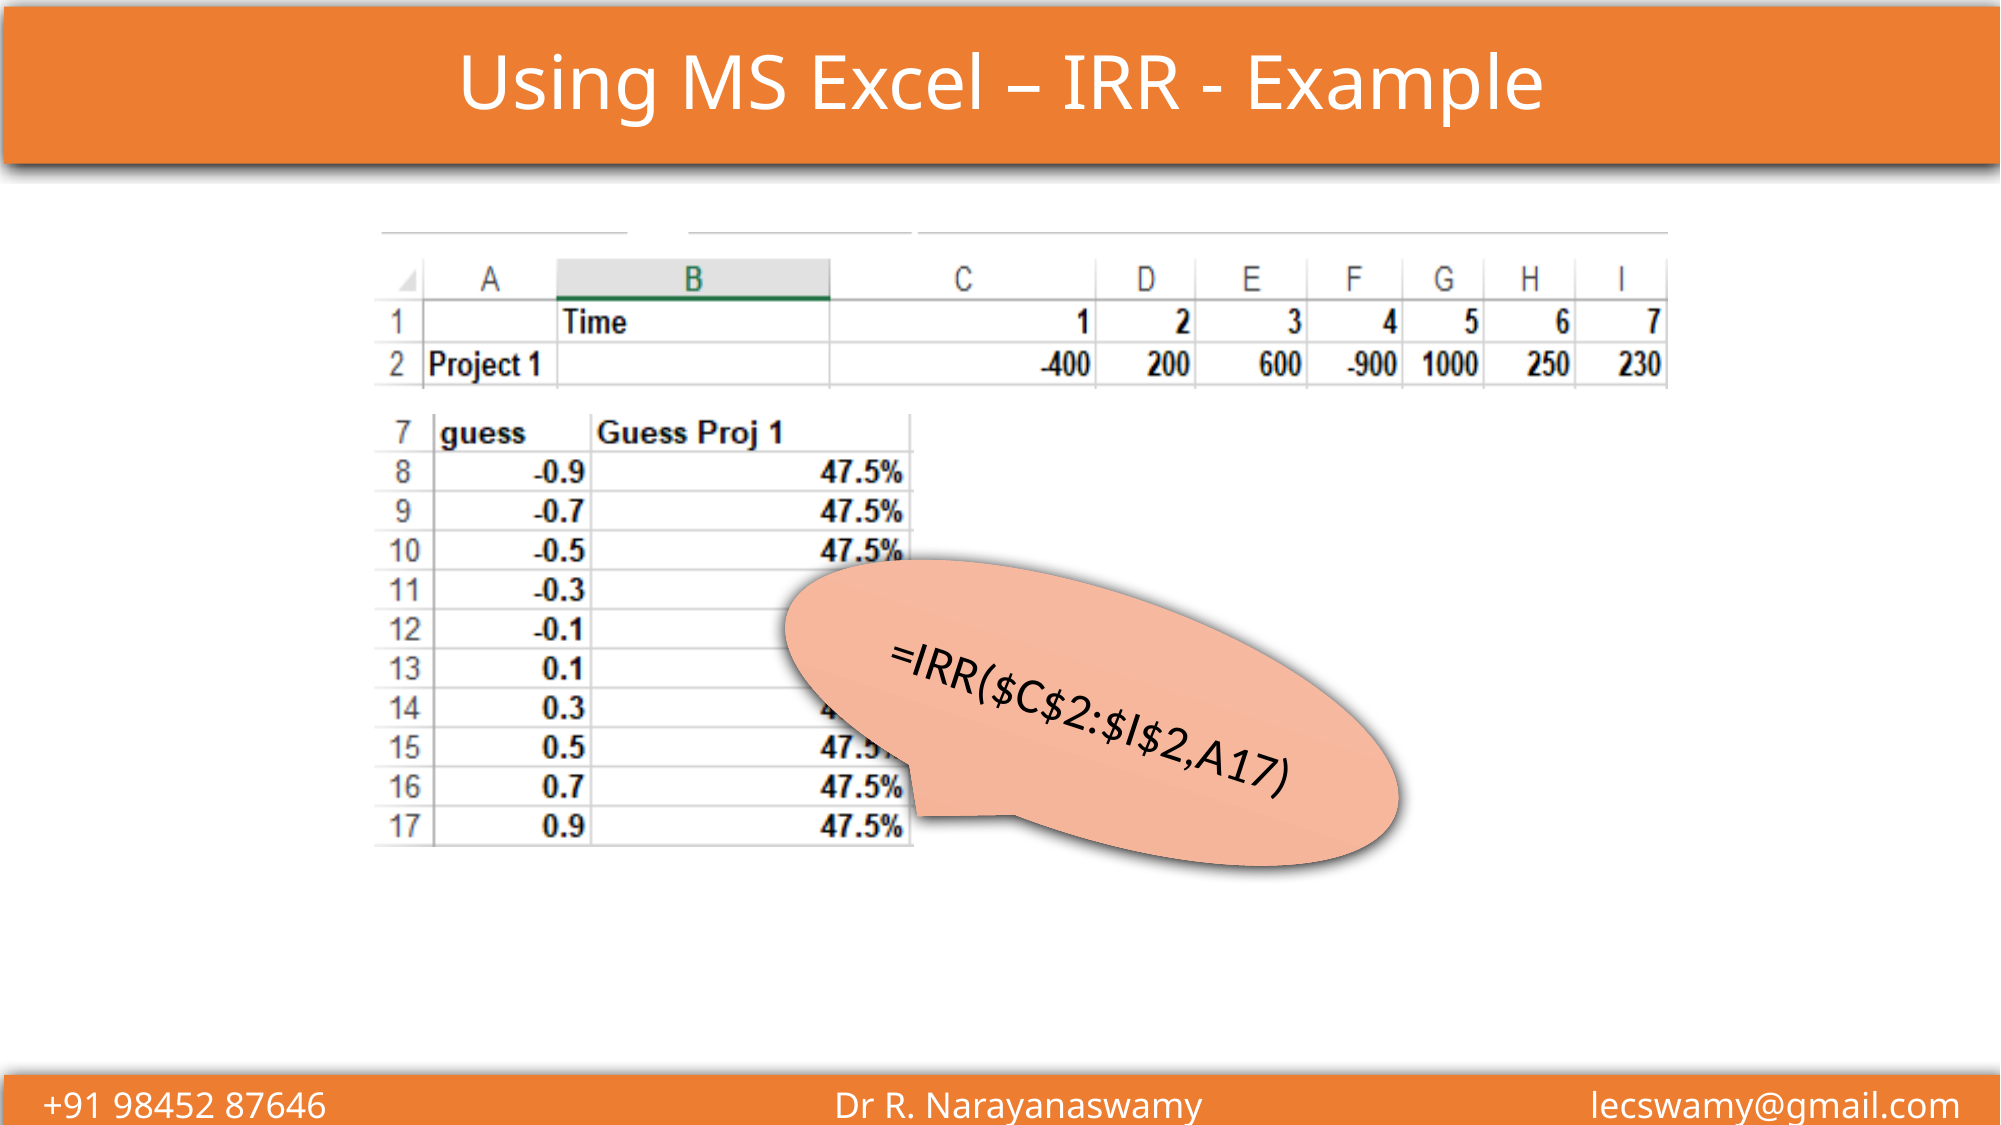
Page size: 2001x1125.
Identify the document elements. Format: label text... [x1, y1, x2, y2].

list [374, 232, 1668, 389]
text_box =IRR($C$2:$I$2,A17) [914, 559, 1399, 867]
title Using MS Excel – IRR - Example [4, 6, 2000, 164]
text_box +91 98452 87646 Dr R. Narayanaswamy lecswamy@gmail.com [4, 1074, 2000, 1125]
picture [374, 414, 914, 847]
